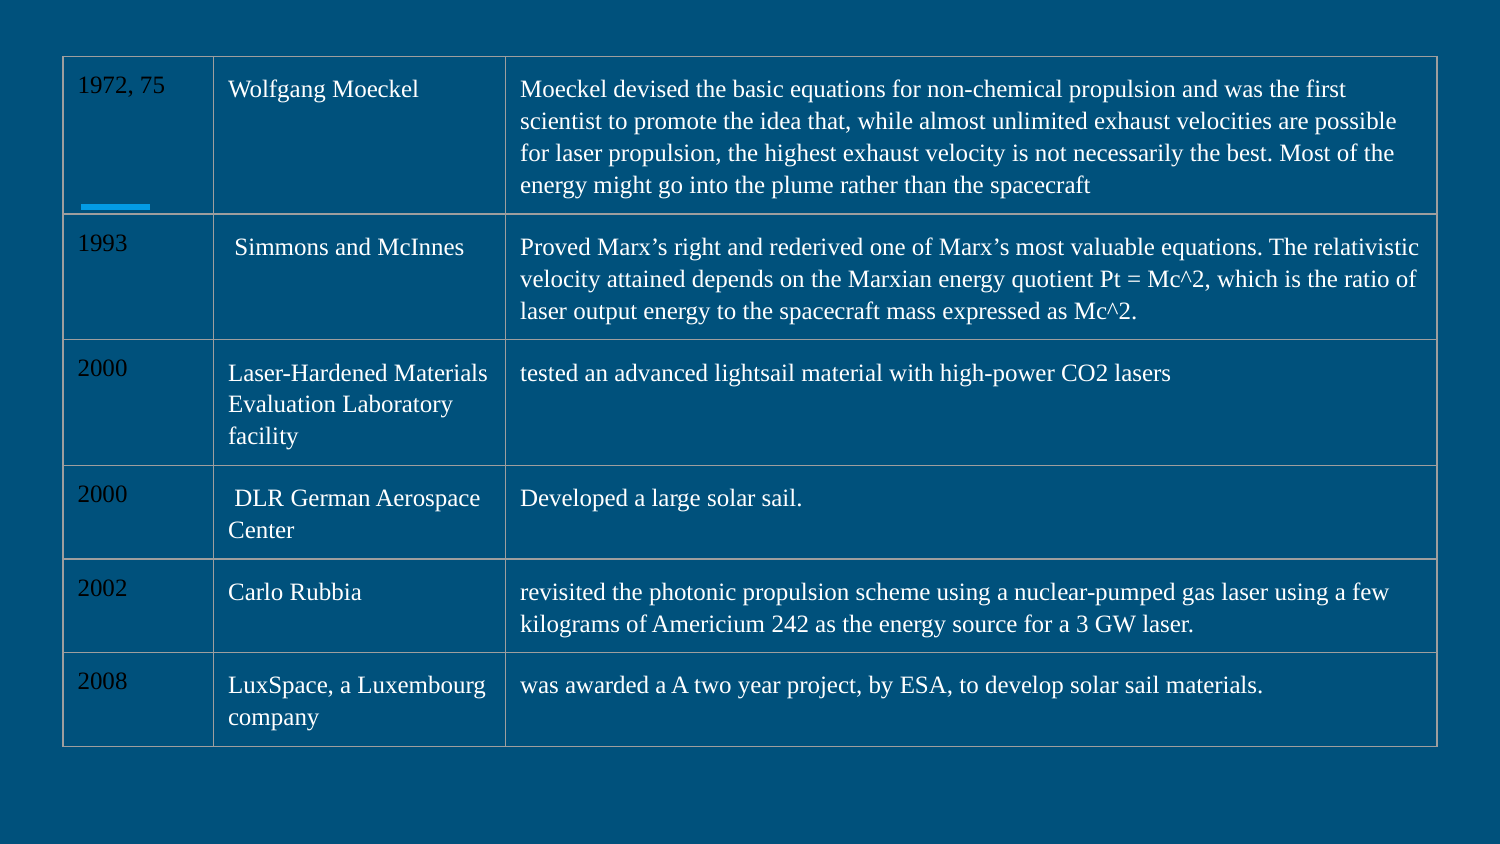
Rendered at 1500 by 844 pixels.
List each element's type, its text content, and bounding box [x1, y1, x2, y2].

table_cell DLR German Aerospace Center [214, 466, 505, 558]
table_cell Simmons and McInnes [214, 215, 505, 339]
table_cell 1993 [64, 215, 213, 339]
table_cell Carlo Rubbia [214, 560, 505, 652]
table_cell Proved Marx’s right and rederived one of Marx’s most valuable equations. The relativistic velocity attained depends on the Marxian energy quotient Pt = Mc^2, which is the ratio of laser output energy to the spacecraft mass expressed as Mc^2. [506, 215, 1436, 339]
table_cell was awarded a A two year project, by ESA, to develop solar sail materials. [506, 653, 1436, 746]
table_cell tested an advanced lightsail material with high-power CO2 lasers [506, 340, 1436, 465]
table_cell Developed a large solar sail. [506, 466, 1436, 558]
table_cell LuxSpace, a Luxembourg company [214, 653, 505, 746]
table_header 1972, 75 [64, 57, 213, 213]
table_cell 2008 [64, 653, 213, 746]
table_cell 2002 [64, 560, 213, 652]
table_cell Laser-Hardened Materials Evaluation Laboratory facility [214, 340, 505, 465]
table_header Moeckel devised the basic equations for non-chemical propulsion and was the first scientist to promote the idea that, while almost unlimited exhaust velocities are possible for laser propulsion, the highest exhaust velocity is not necessarily the best. Most of the energy might go into the plume rather than the spacecraft [506, 57, 1436, 213]
table_cell 2000 [64, 340, 213, 465]
table_cell revisited the photonic propulsion scheme using a nuclear-pumped gas laser using a few kilograms of Americium 242 as the energy source for a 3 GW laser. [506, 560, 1436, 652]
table_header Wolfgang Moeckel [214, 57, 505, 213]
table_cell 2000 [64, 466, 213, 558]
